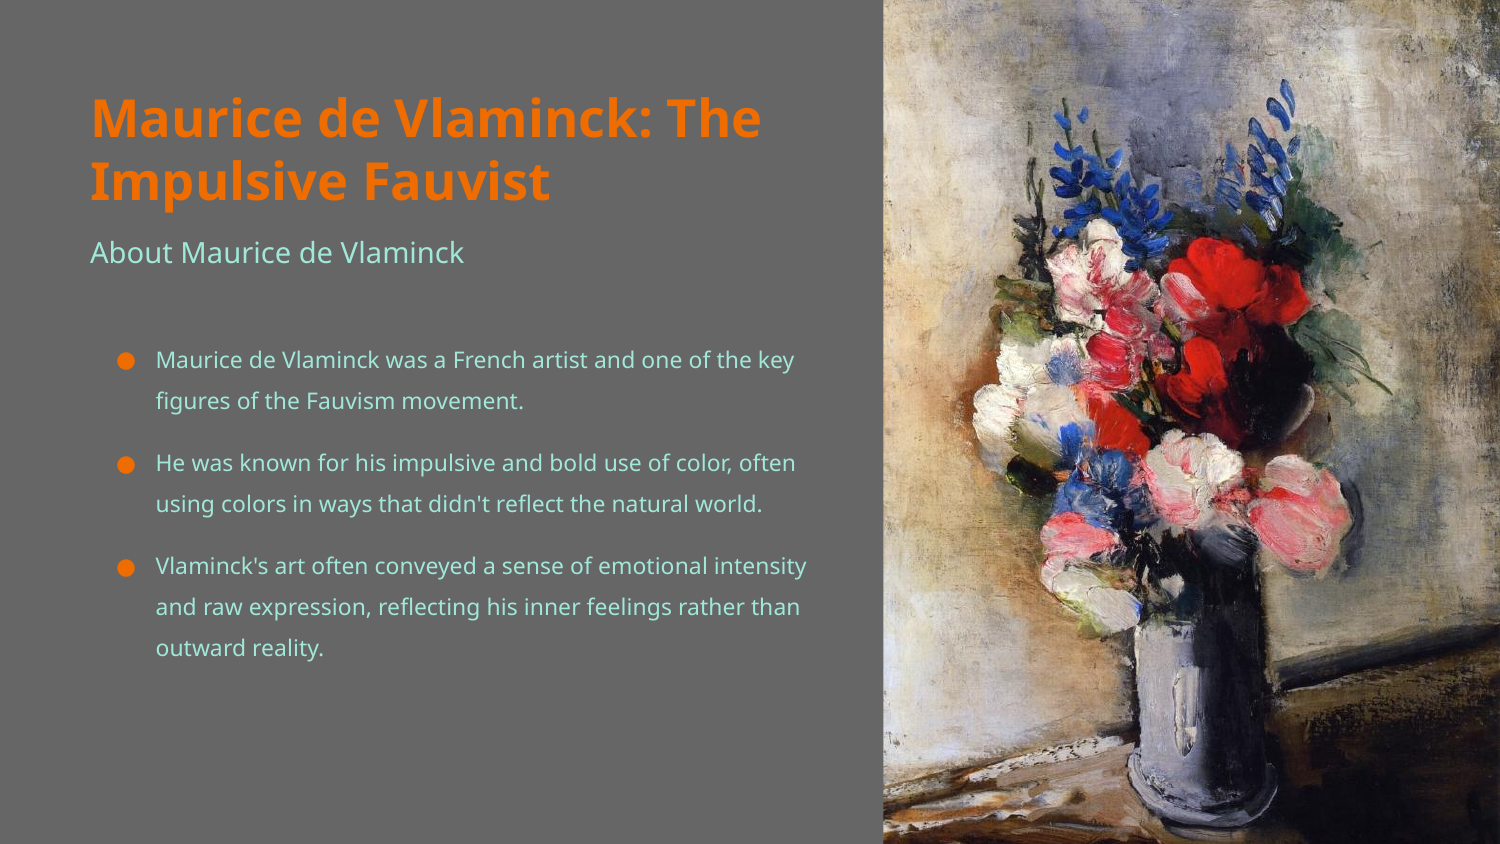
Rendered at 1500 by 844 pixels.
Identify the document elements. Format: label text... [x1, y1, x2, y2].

subtitle About Maurice de Vlaminck [75, 205, 877, 300]
title Maurice de Vlaminck: The Impulsive Fauvist [75, 72, 826, 205]
picture [883, 0, 1500, 844]
list Maurice de Vlaminck was a French artist and one of the key figures of the Fauvism movement. He was known for his impulsive and bold use of color, often using colors in ways that didn't reflect the natural world. Vlaminck's art often conveyed a sense of emotional intensity and raw expression, reflecting his inner feelings rather than outward reality. [75, 316, 826, 752]
